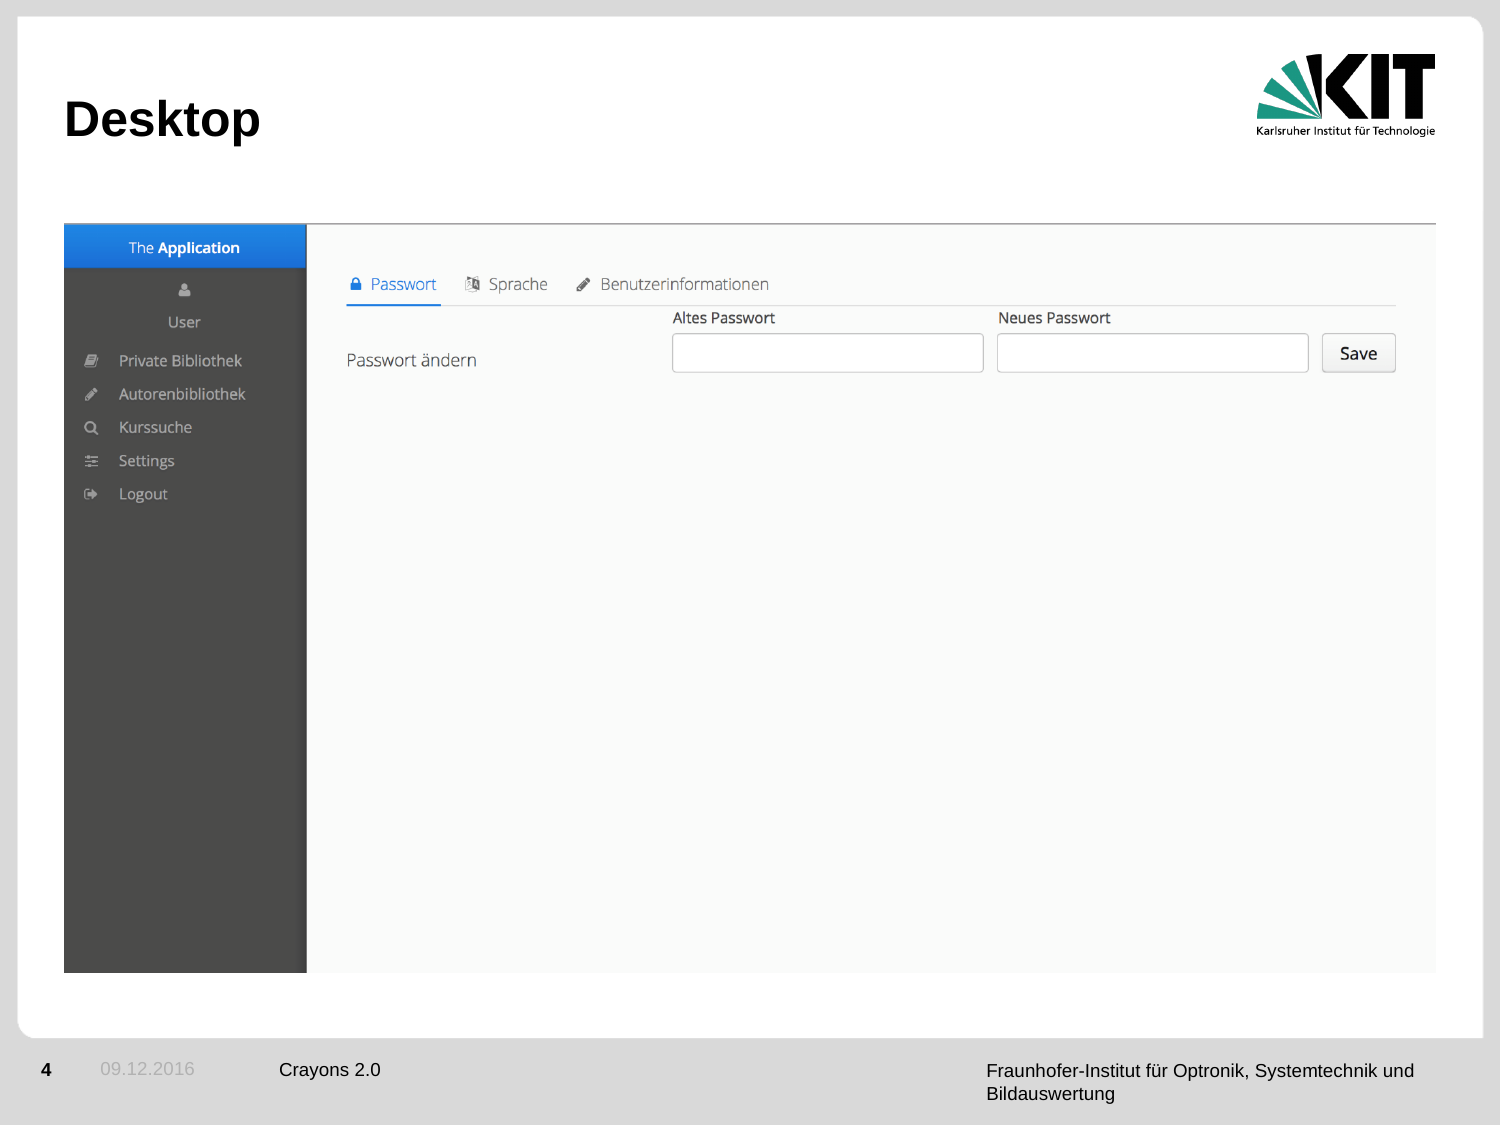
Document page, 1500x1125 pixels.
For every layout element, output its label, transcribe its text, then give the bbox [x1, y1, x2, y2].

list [64, 223, 1436, 973]
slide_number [100, 1057, 272, 1117]
picture [0, 0, 1500, 1125]
footer Crayons 2.0 [279, 1057, 976, 1117]
title Desktop [64, 54, 1198, 147]
